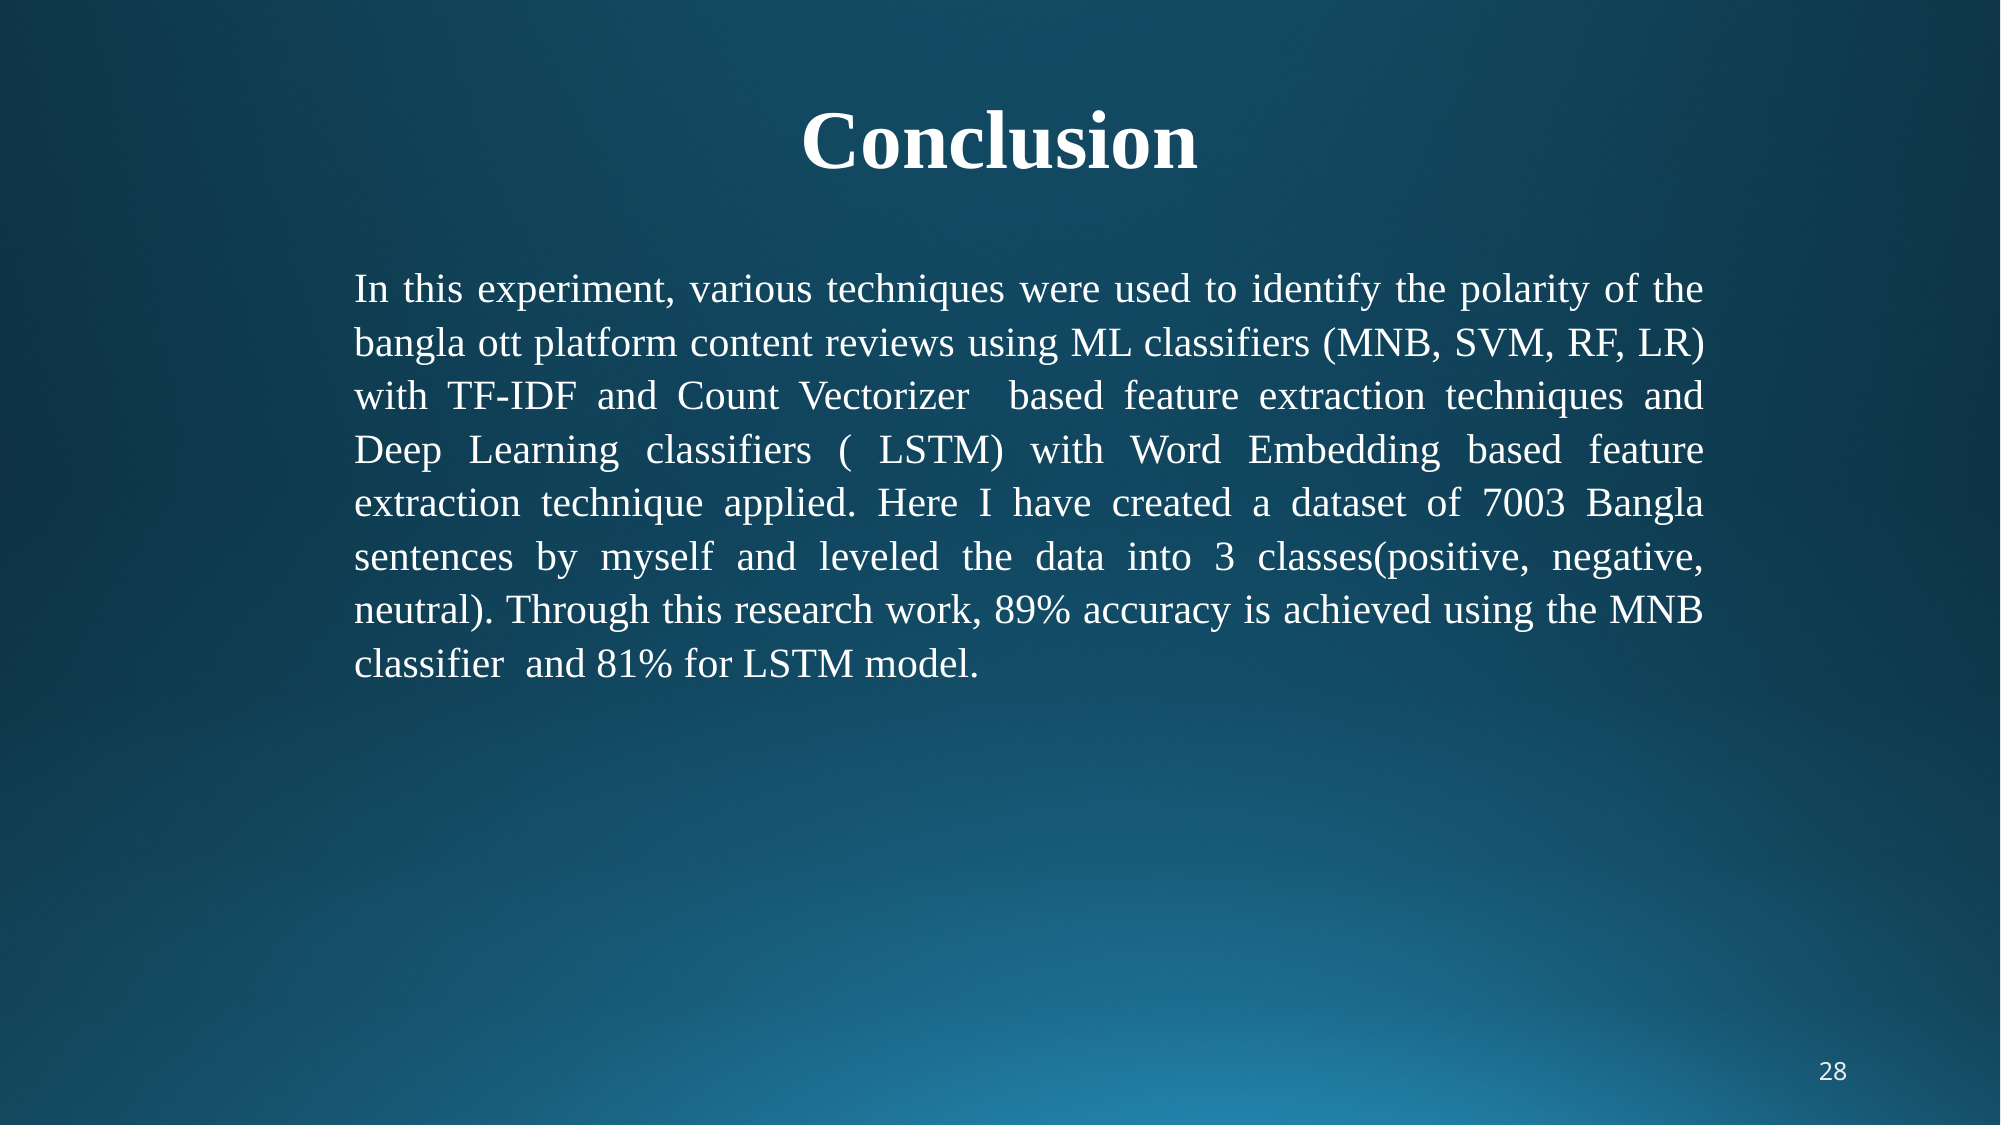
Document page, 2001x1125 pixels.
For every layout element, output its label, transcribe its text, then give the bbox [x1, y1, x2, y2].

slide_number 28 [1412, 1042, 1863, 1103]
text_box In this experiment, various techniques were used to identify the polarity of the bangla ott platform content reviews using ML classifiers (MNB, SVM, RF, LR) with TF-IDF and Count Vectorizer based feature extraction techniques and Deep Learning classifiers ( LSTM) with Word Embedding based feature extraction technique applied. Here I have created a dataset of 7003 Bangla sentences by myself and leveled the data into 3 classes(positive, negative, neutral). Through this research work, 89% accuracy is achieved using the MNB classifier and 81% for LSTM model. [339, 250, 1721, 693]
picture [0, 0, 2001, 1125]
title Conclusion [137, 32, 1863, 251]
